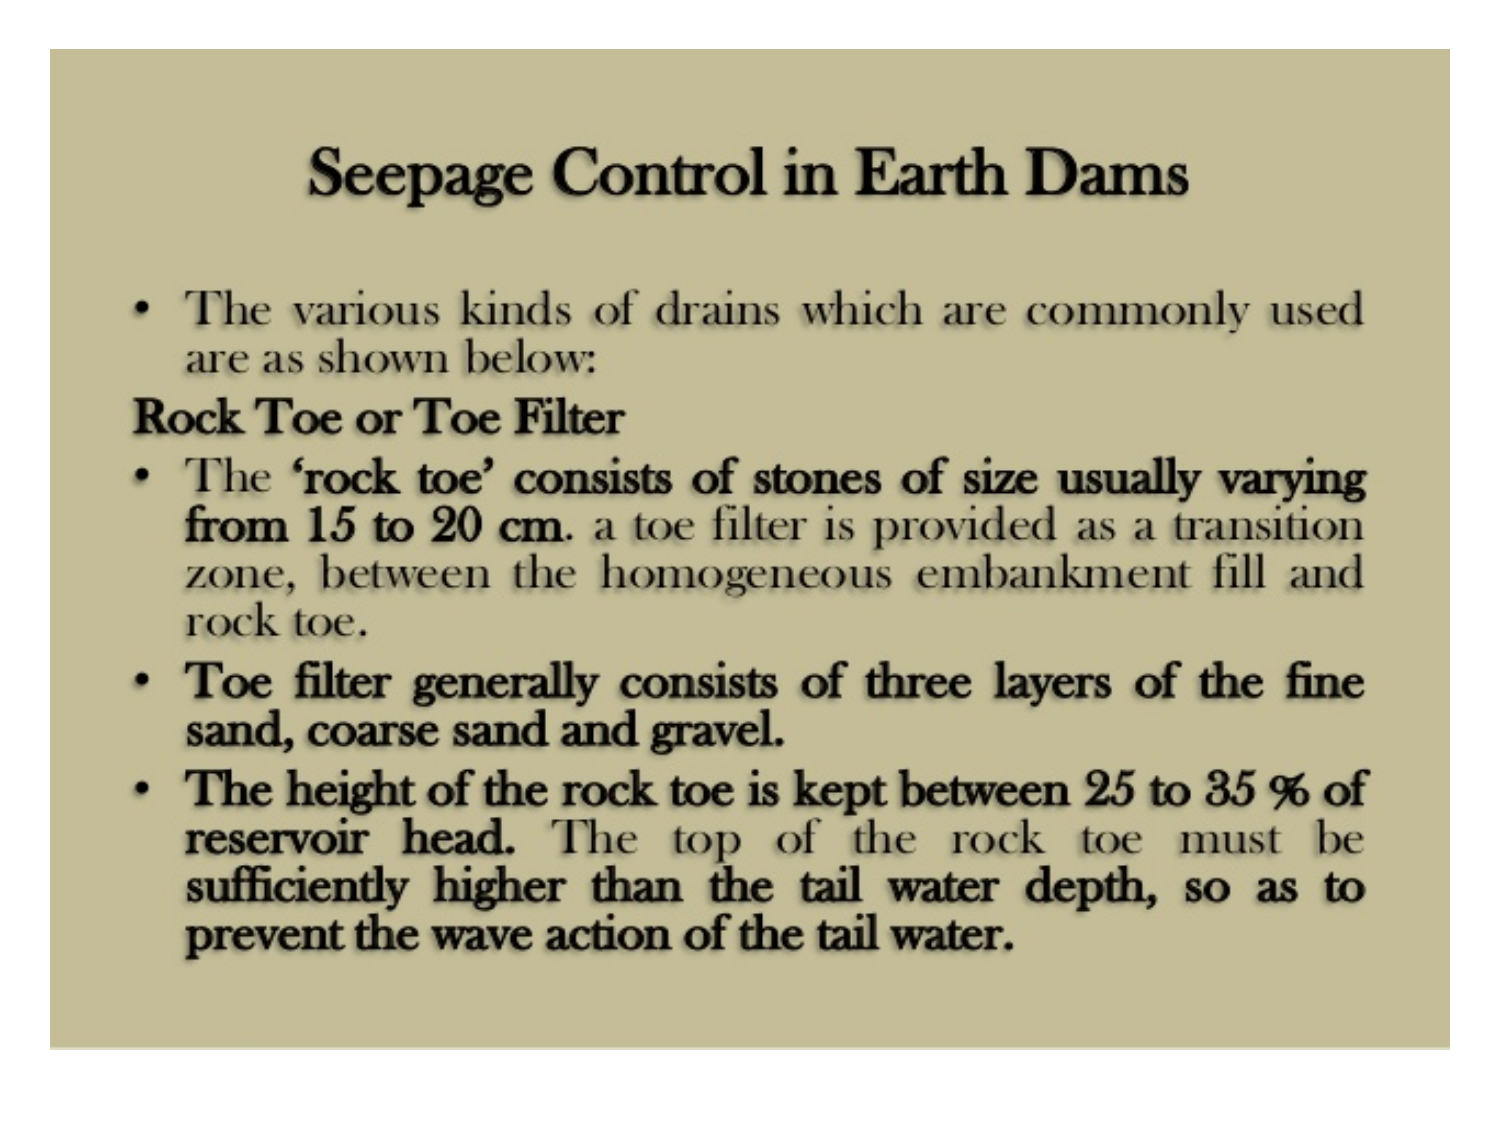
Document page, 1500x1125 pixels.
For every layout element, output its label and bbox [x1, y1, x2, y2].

list [49, 49, 1451, 1051]
